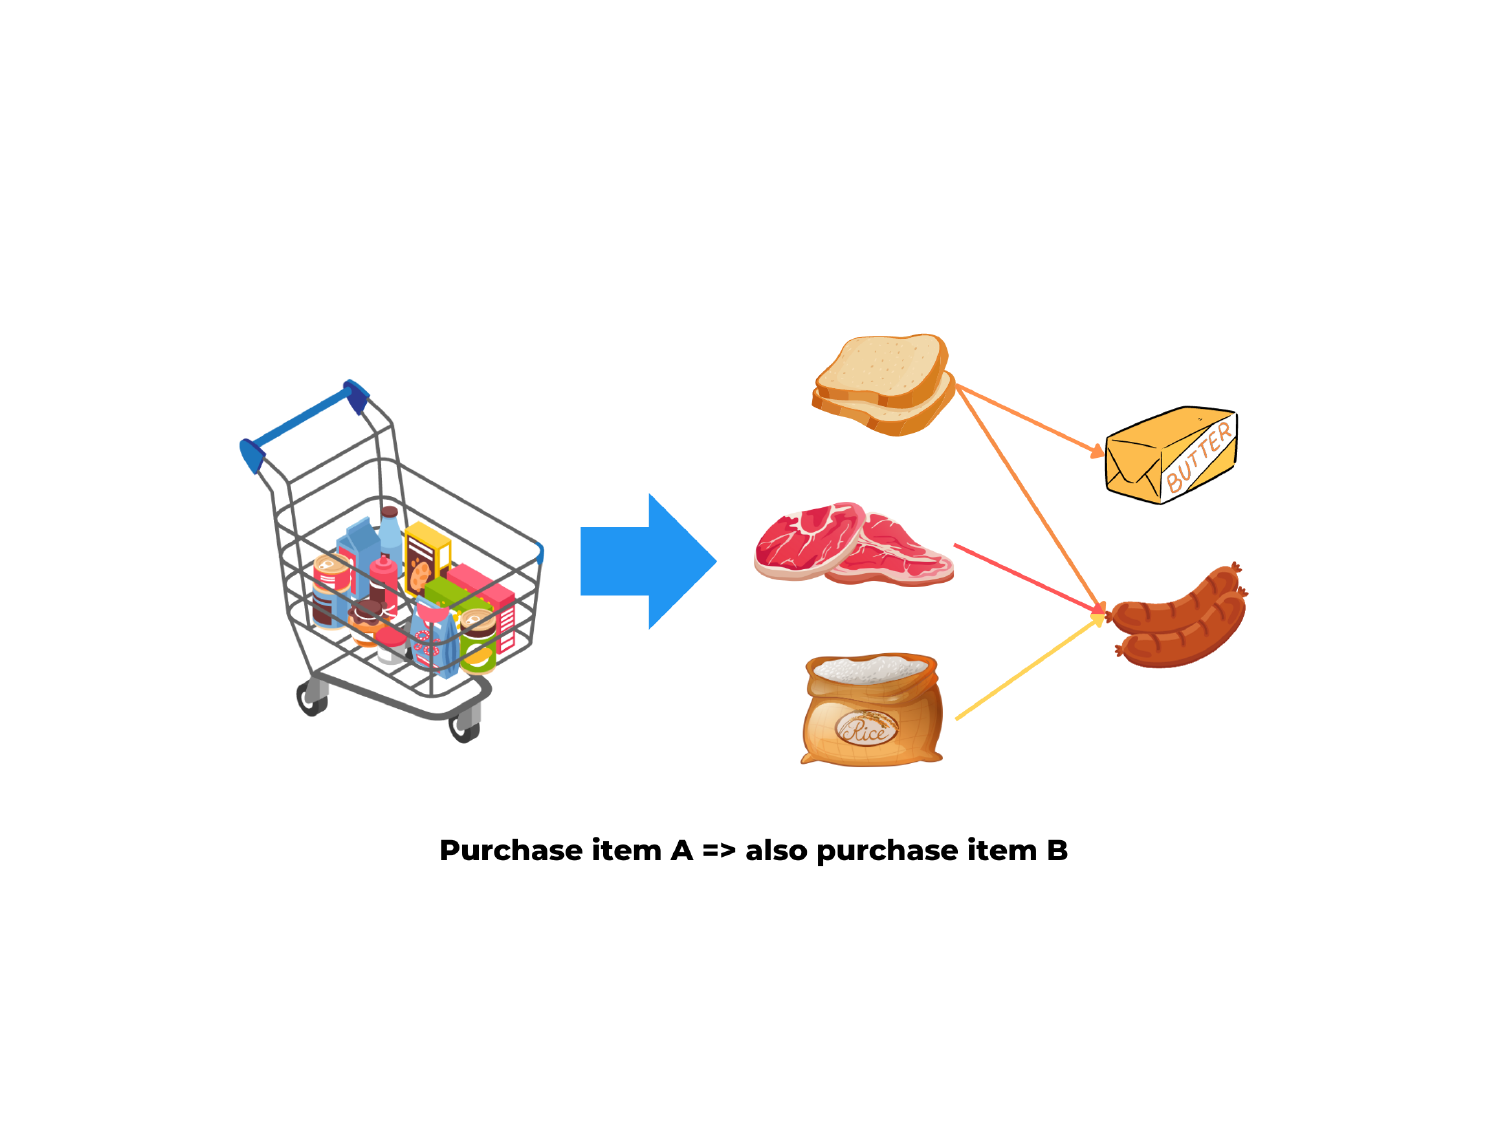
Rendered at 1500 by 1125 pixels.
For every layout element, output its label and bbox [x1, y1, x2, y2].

list [89, 262, 1411, 1006]
